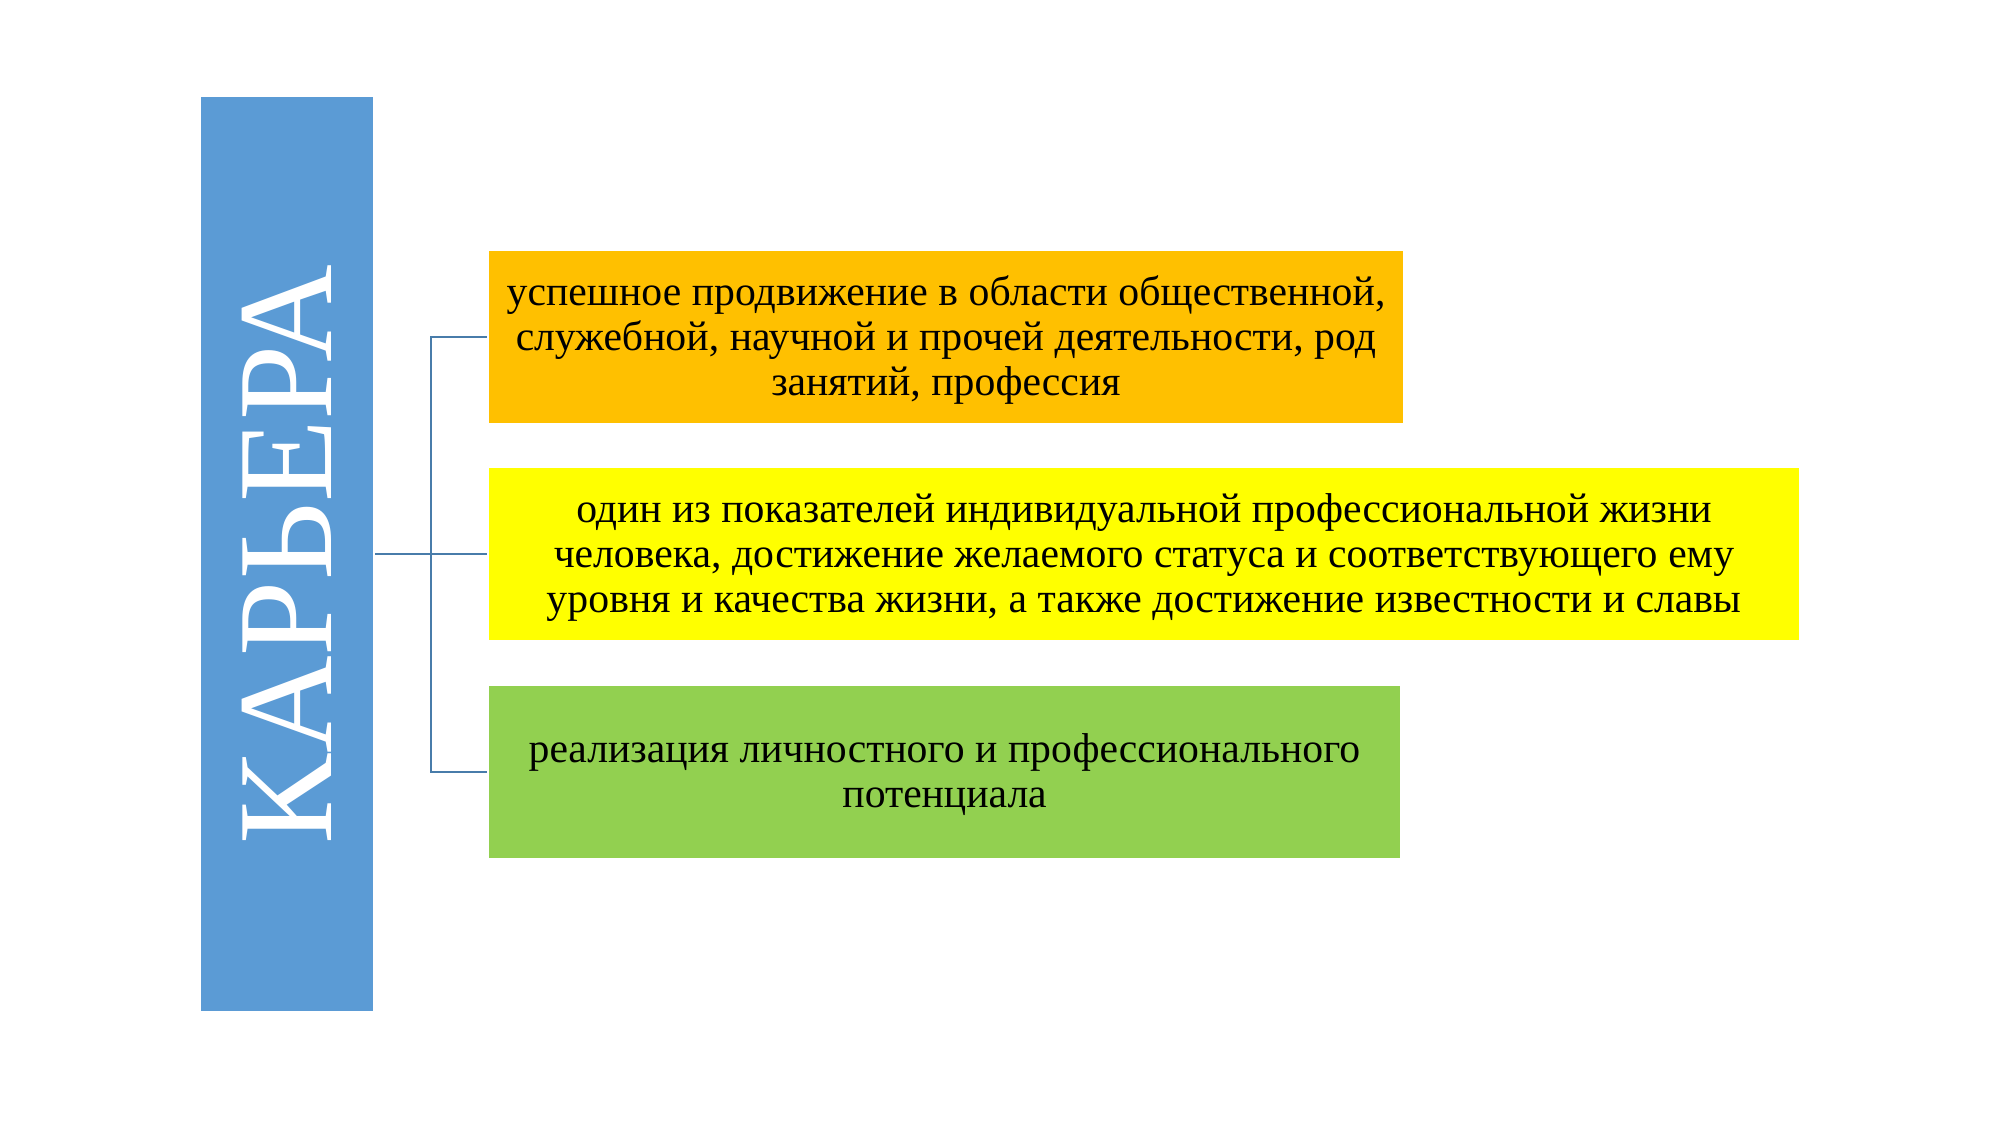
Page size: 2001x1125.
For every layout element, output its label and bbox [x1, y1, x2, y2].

list [137, 95, 1863, 1014]
